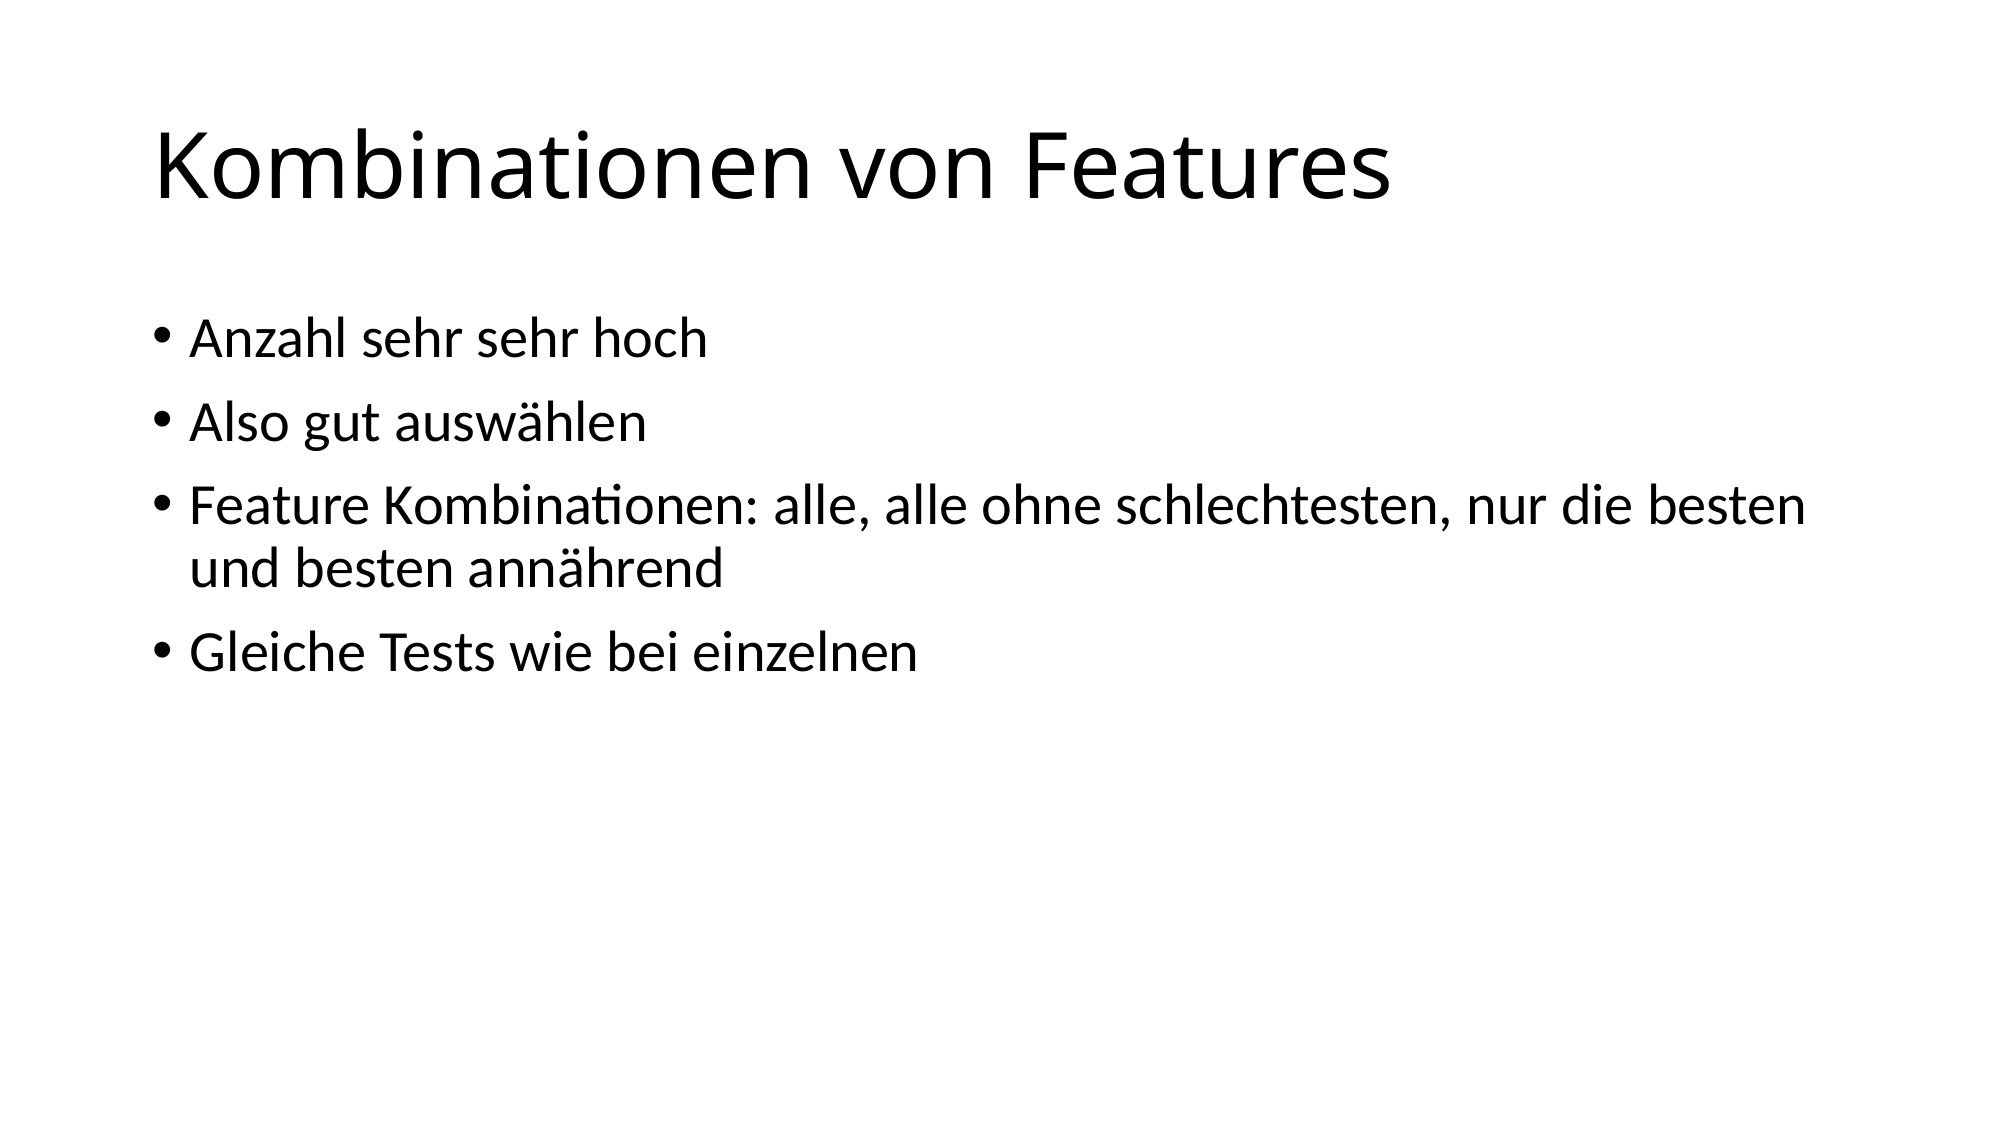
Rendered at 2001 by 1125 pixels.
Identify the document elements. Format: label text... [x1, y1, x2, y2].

title Kombinationen von Features [137, 59, 1863, 278]
list Anzahl sehr sehr hoch Also gut auswählen Feature Kombinationen: alle, alle ohne schlechtesten, nur die besten und besten annährend Gleiche Tests wie bei einzelnen [137, 299, 1863, 1014]
